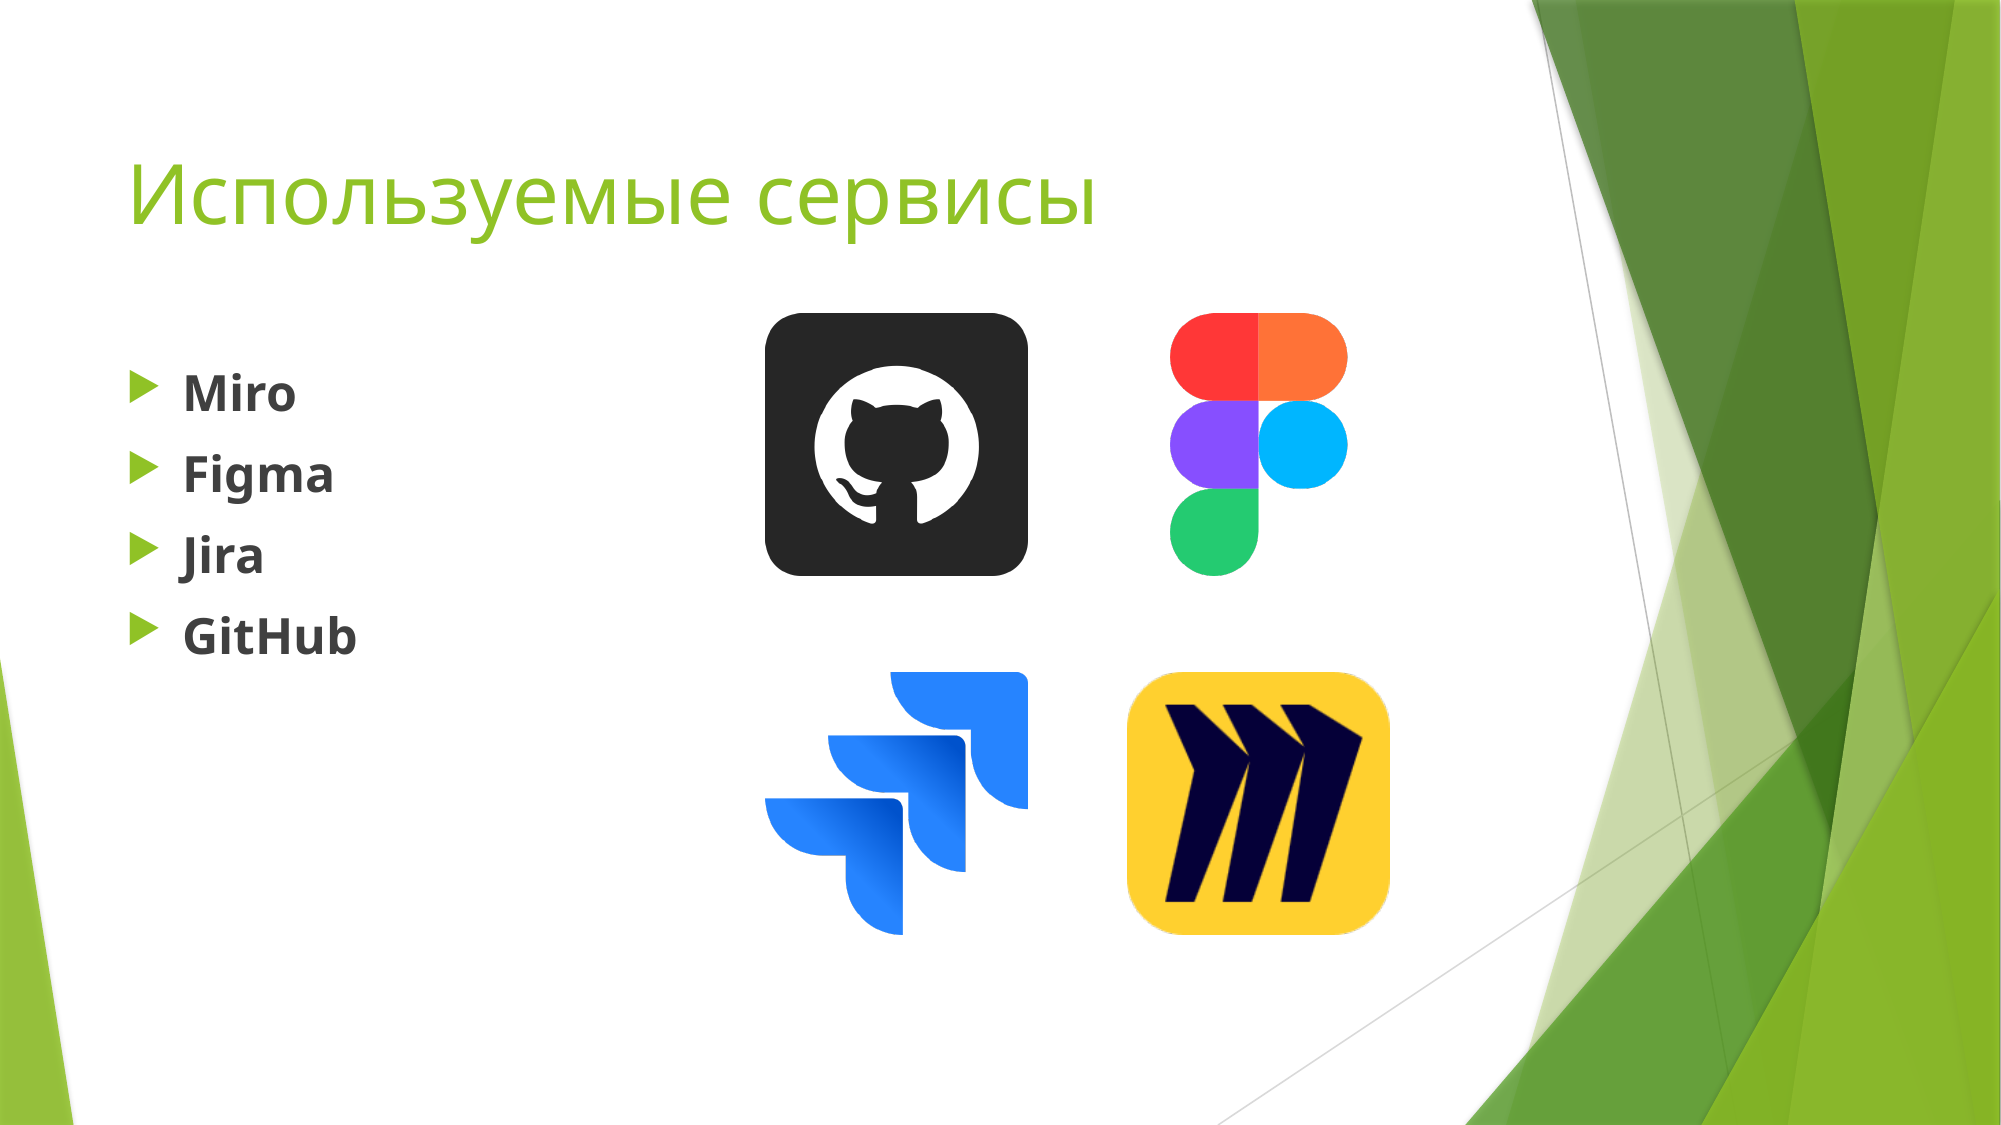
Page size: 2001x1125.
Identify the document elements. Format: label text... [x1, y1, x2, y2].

picture [765, 313, 1029, 577]
picture [1127, 313, 1390, 577]
title Используемые сервисы [111, 133, 1522, 351]
picture [765, 672, 1029, 936]
list Miro Figma Jira GitHub [111, 354, 1522, 992]
picture [1127, 672, 1390, 936]
